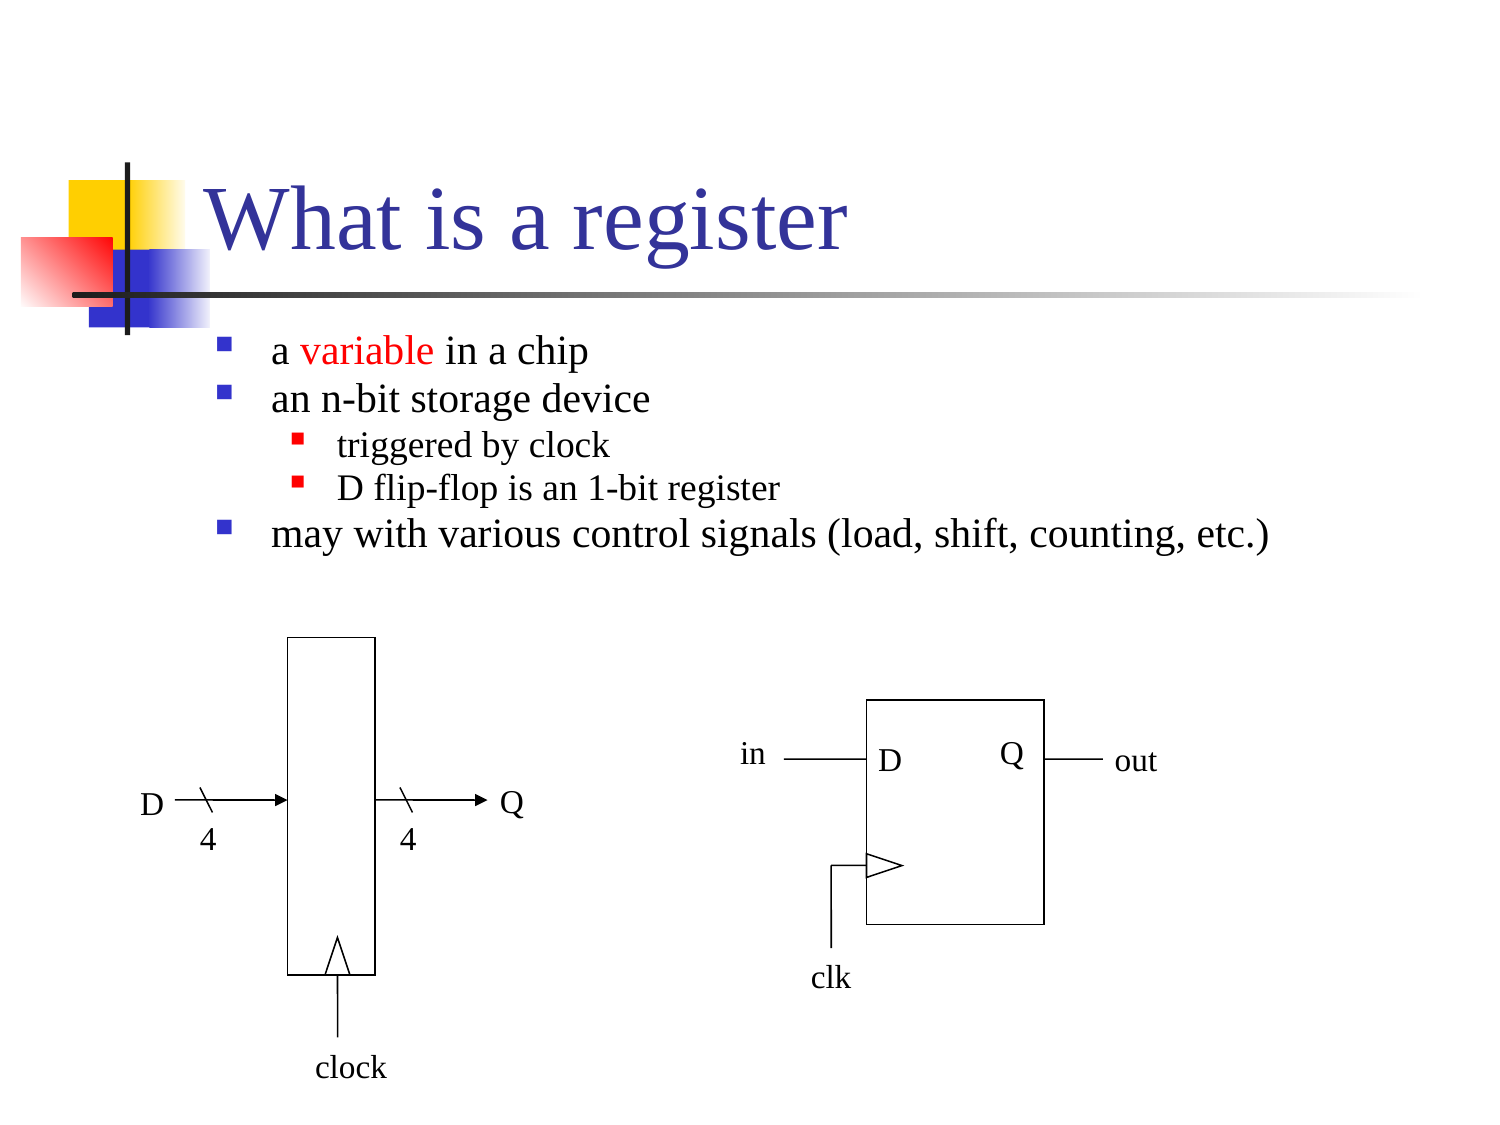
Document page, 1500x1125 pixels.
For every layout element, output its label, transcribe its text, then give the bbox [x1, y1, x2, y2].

title What is a register [188, 35, 1468, 275]
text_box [124, 637, 540, 1093]
list a variable in a chip an n-bit storage device triggered by clock D flip-flop is an 1-bit register may with various control signals (load, shift, counting, etc.) [200, 324, 1475, 582]
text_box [724, 699, 1173, 1004]
